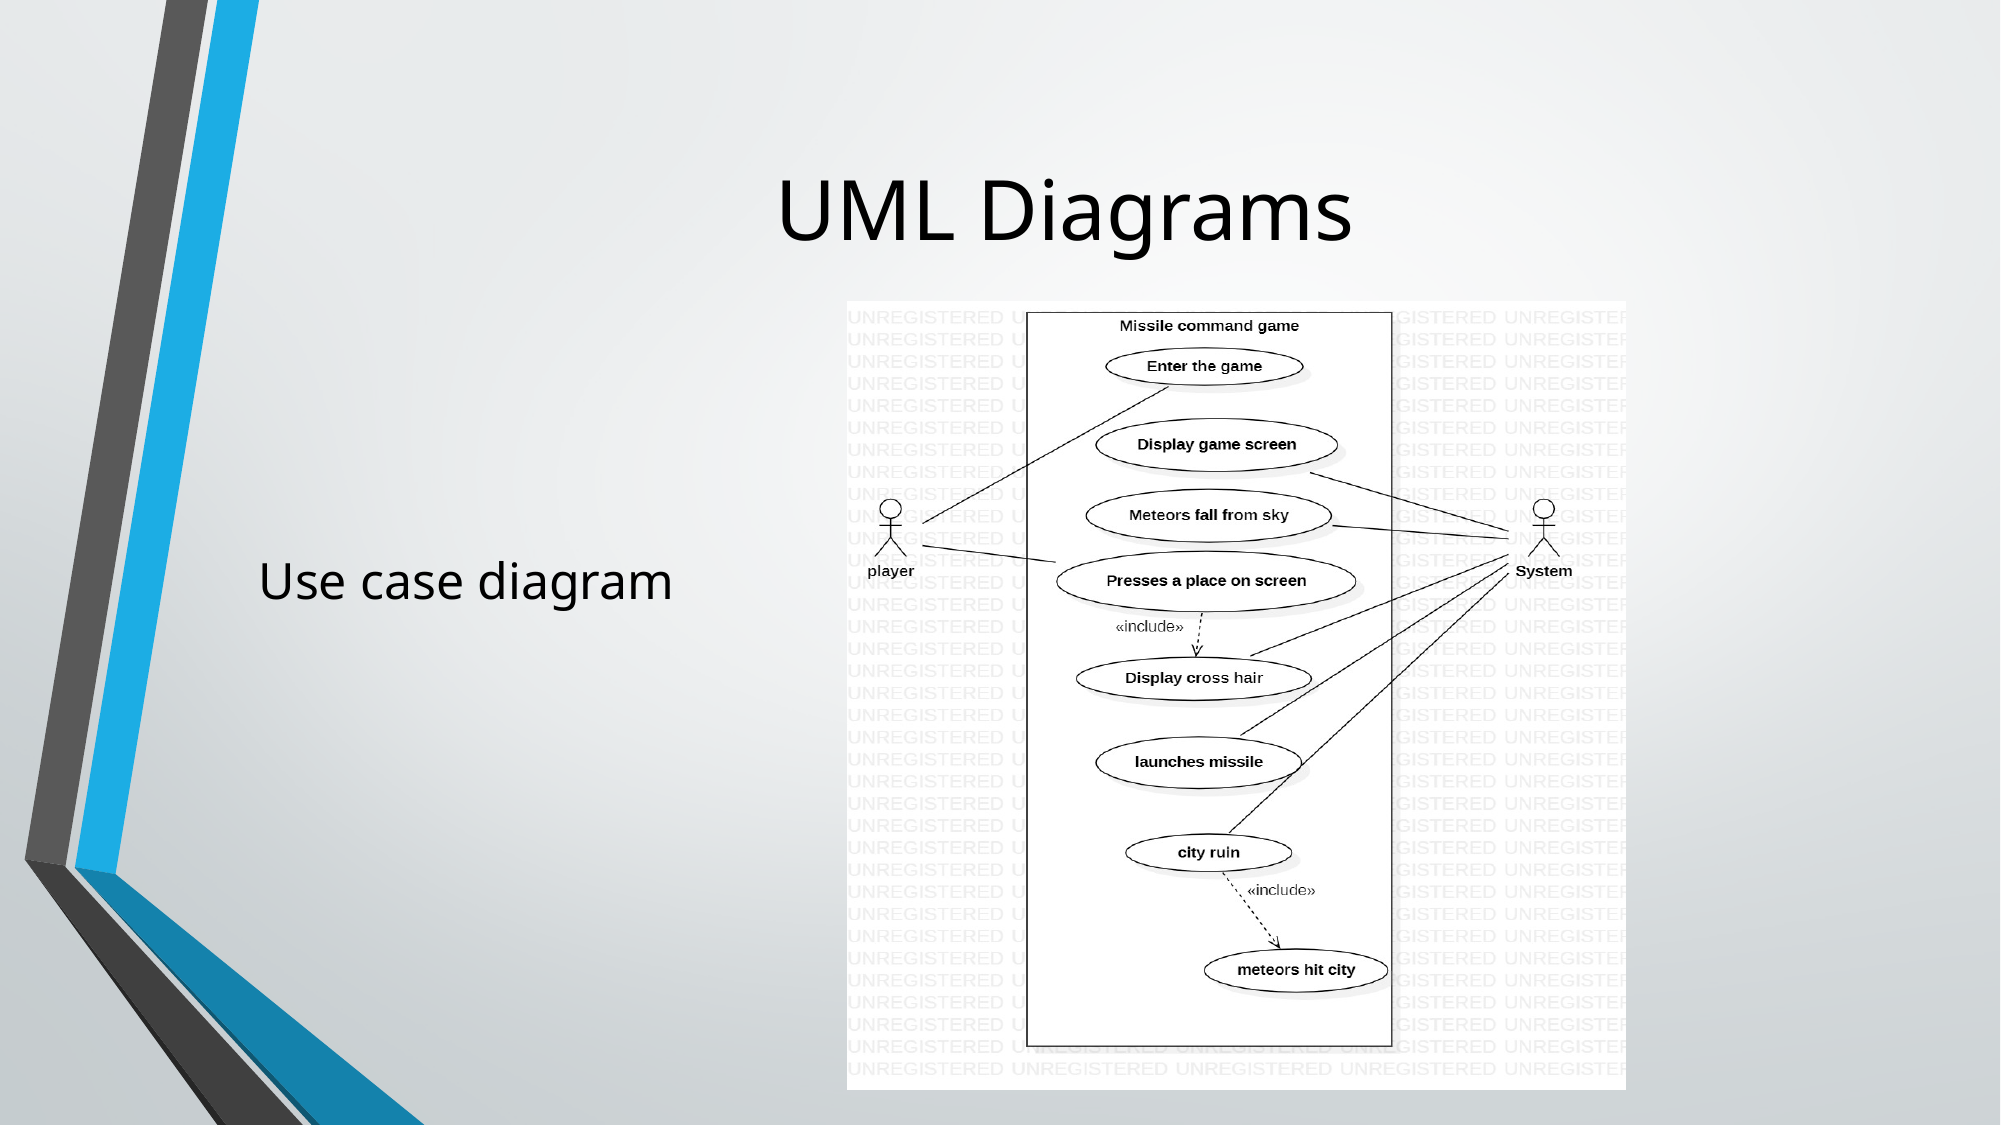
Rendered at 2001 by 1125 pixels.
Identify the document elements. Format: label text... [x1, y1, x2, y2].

list Use case diagram [243, 292, 1887, 950]
title UML Diagrams [243, 112, 1887, 292]
picture [847, 301, 1626, 1090]
